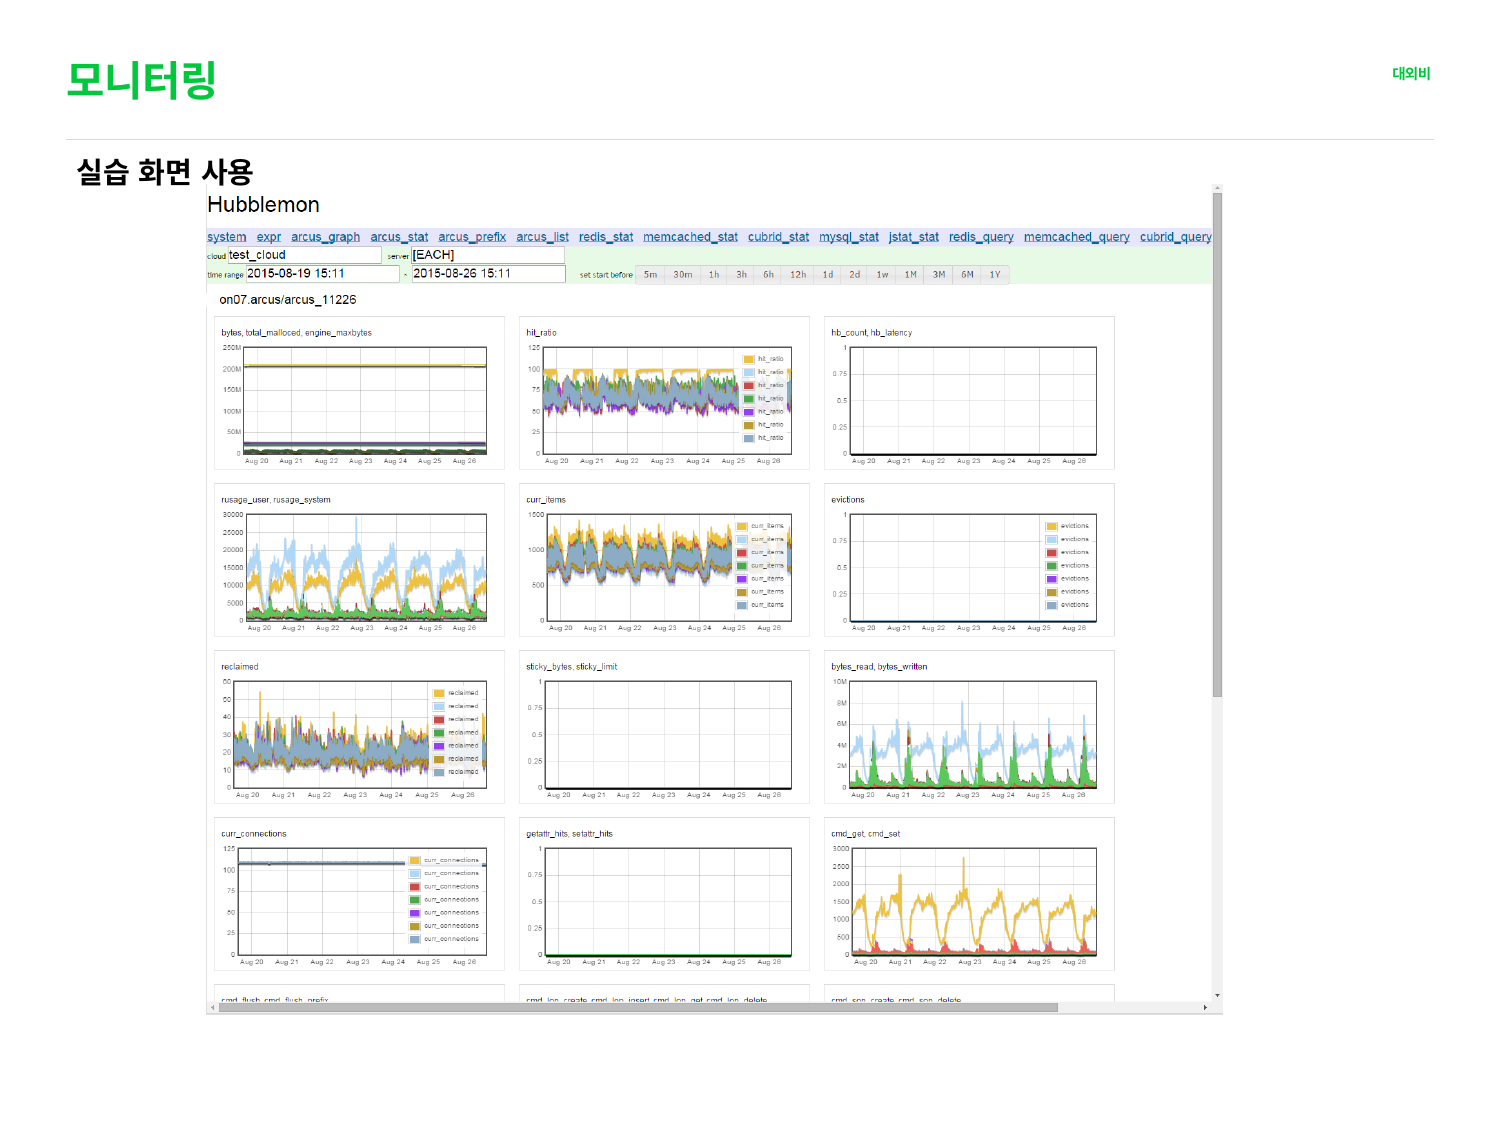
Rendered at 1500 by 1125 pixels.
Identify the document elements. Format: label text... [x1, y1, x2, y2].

picture [206, 184, 1223, 1015]
title 모니터링 [66, 54, 1241, 95]
list 실습 화면 사용 [76, 137, 1358, 962]
